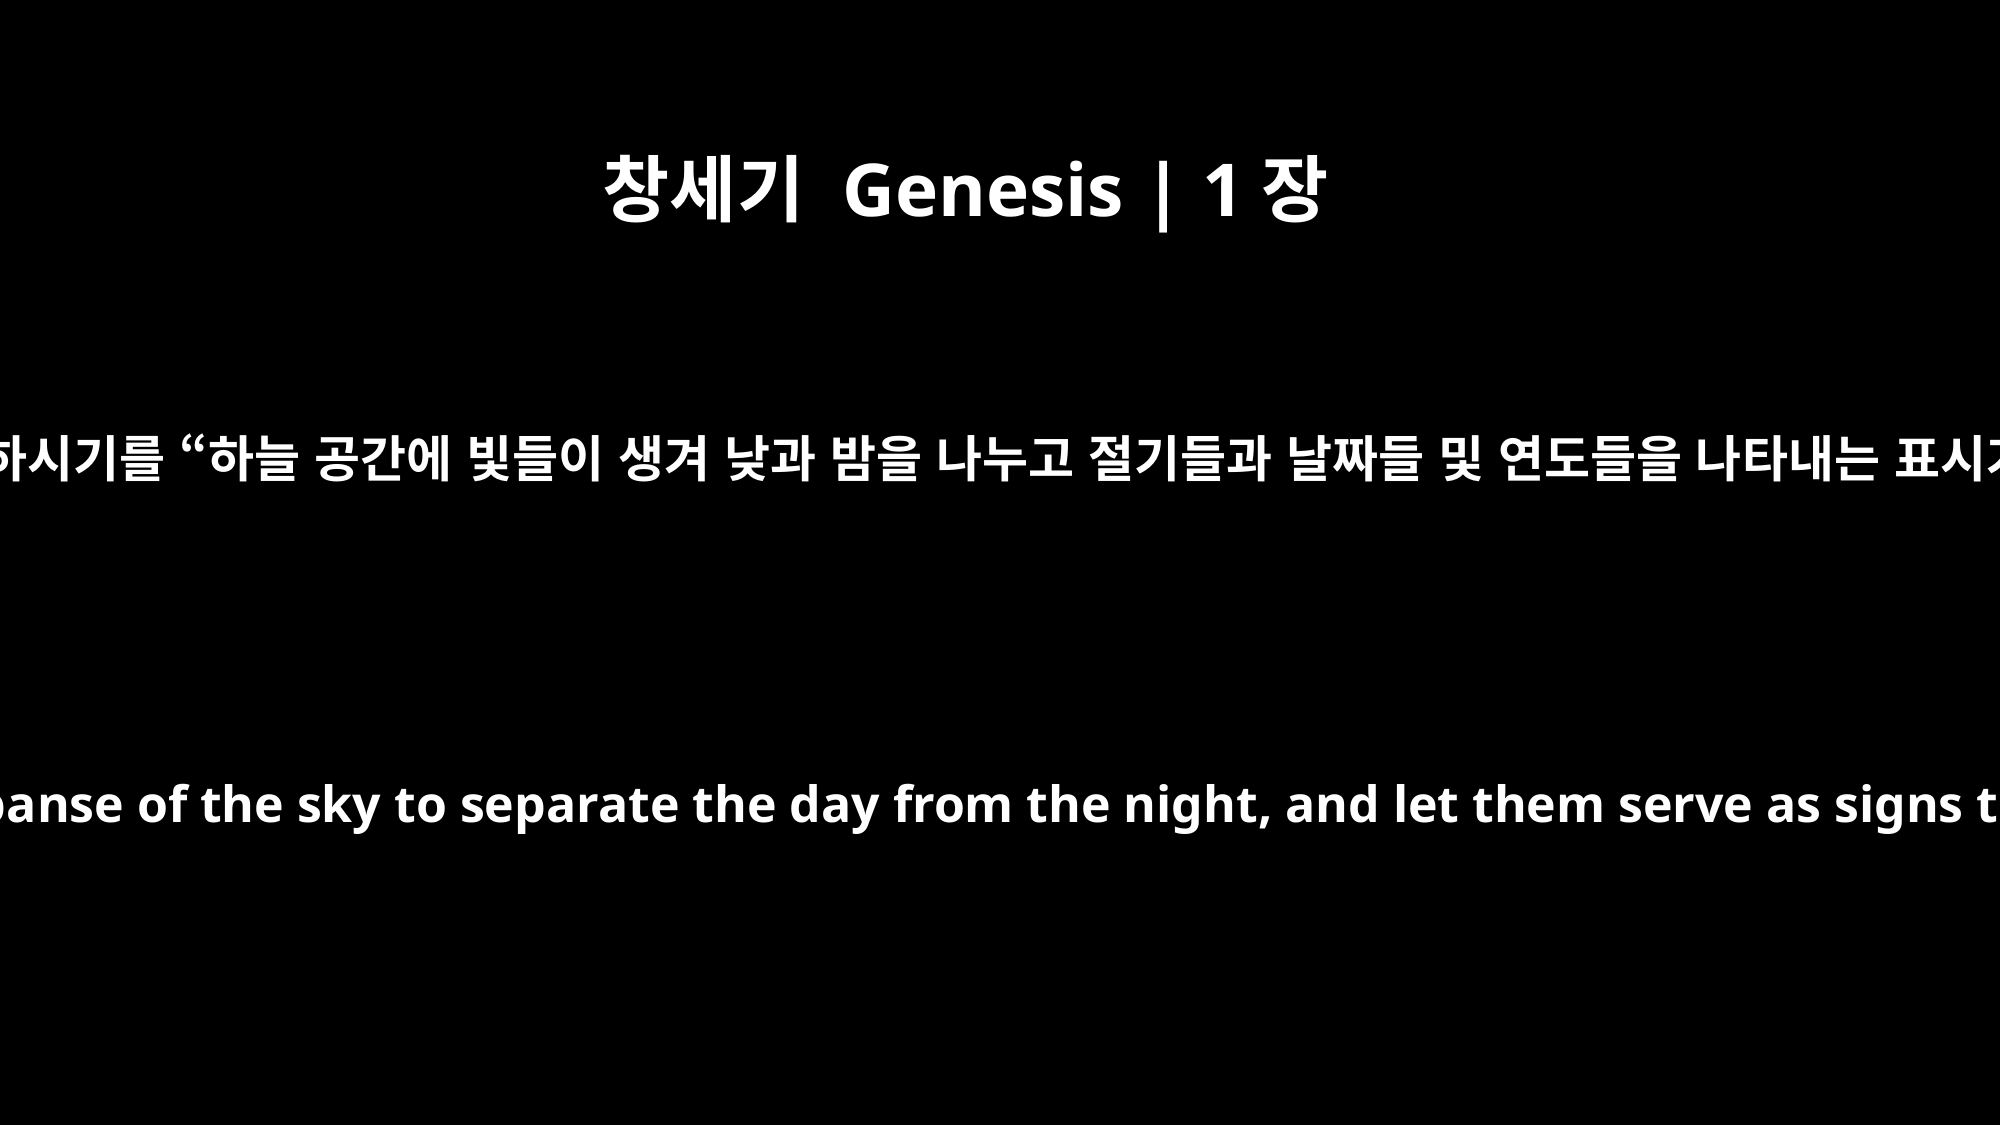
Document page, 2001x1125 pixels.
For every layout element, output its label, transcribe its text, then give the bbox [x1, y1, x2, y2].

text_box 창세기 Genesis | 1장 [587, 136, 1345, 239]
text_box 14 하나님께서 말씀하시기를 “하늘 공간에 빛들이 생겨 낮과 밤을 나누고 절기들과 날짜들 및 연도들을 나타내는 표시가 되게 하라. [0, 359, 2000, 495]
text_box And God said, "Let there be lights in the expanse of the sky to separate the day from the night, and let them serve as signs to mark seasons and days and years, [0, 764, 2000, 840]
